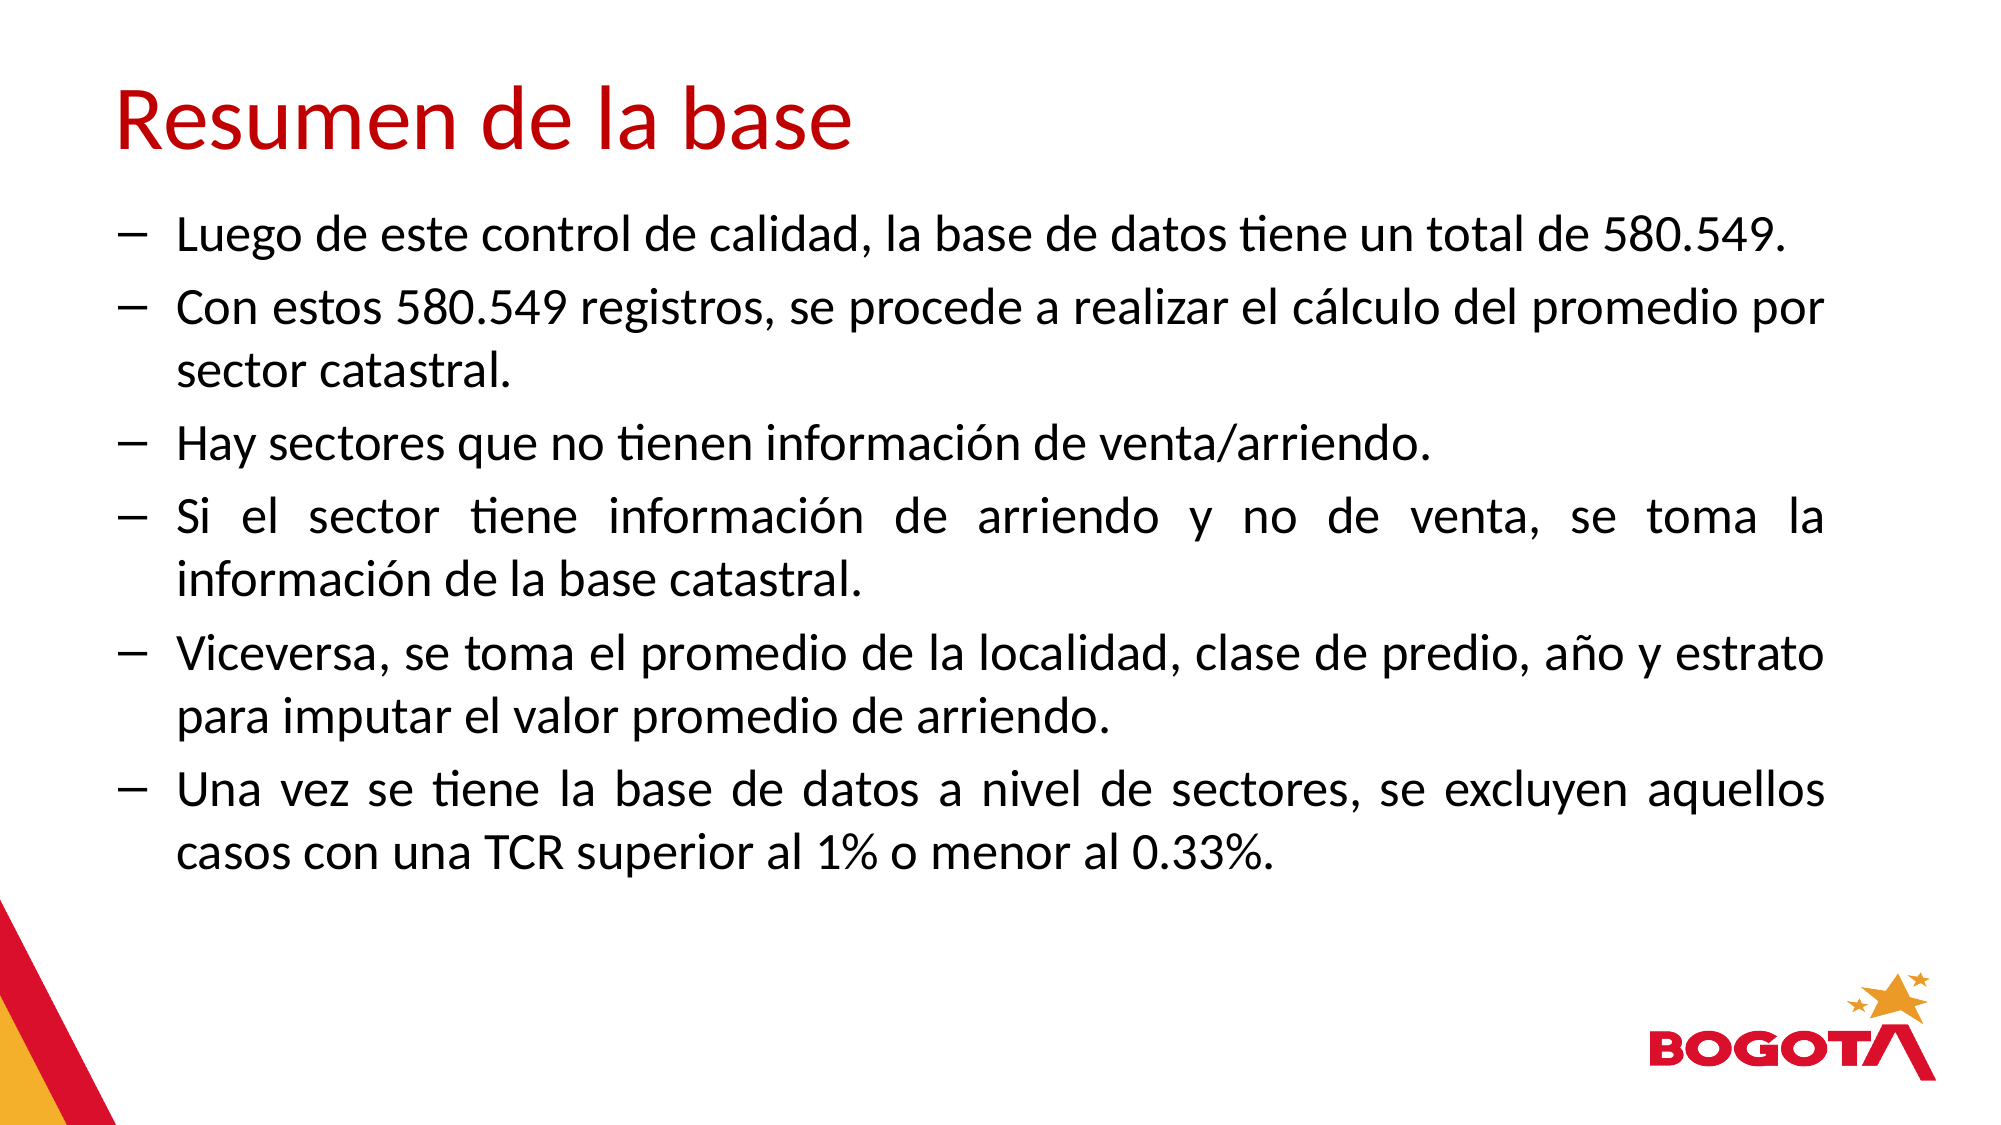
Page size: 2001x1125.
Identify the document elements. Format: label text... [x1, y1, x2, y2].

picture [0, 3, 2000, 1125]
list Luego de este control de calidad, la base de datos tiene un total de 580.549. Con estos 580.549 registros, se procede a realizar el cálculo del promedio por sector catastral. Hay sectores que no tienen información de venta/arriendo. Si el sector tiene información de arriendo y no de venta, se toma la información de la base catastral. Viceversa, se toma el promedio de la localidad, clase de predio, año y estrato para imputar el valor promedio de arriendo. Una vez se tiene la base de datos a nivel de sectores, se excluyen aquellos casos con una TCR superior al 1% o menor al 0.33%. [42, 191, 1843, 934]
title Resumen de la base [99, 19, 1900, 207]
